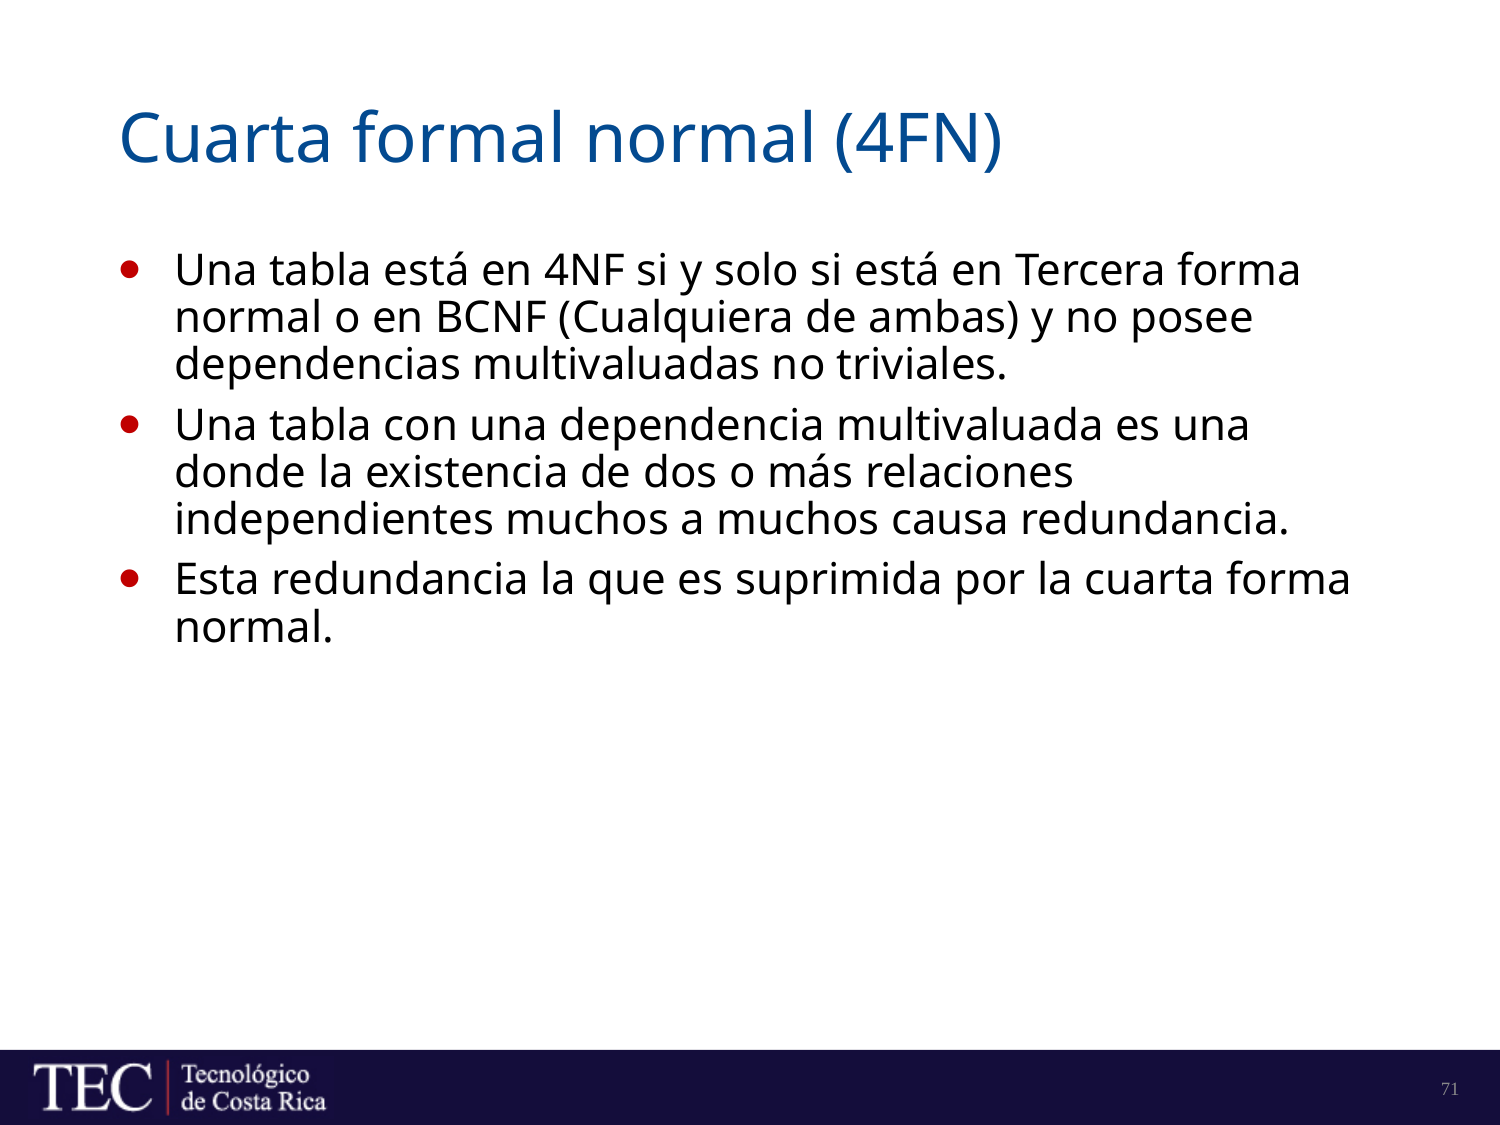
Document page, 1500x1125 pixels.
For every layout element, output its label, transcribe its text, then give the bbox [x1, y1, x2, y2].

list Una tabla está en 4NF si y solo si está en Tercera forma normal o en BCNF (Cualquiera de ambas) y no posee dependencias multivaluadas no triviales. Una tabla con una dependencia multivaluada es una donde la existencia de dos o más relaciones independientes muchos a muchos causa redundancia. Esta redundancia la que es suprimida por la cuarta forma normal. [103, 239, 1397, 1028]
title Cuarta formal normal (4FN) [103, 59, 1397, 210]
slide_number 71 [1283, 1057, 1475, 1118]
picture [28, 1056, 334, 1119]
